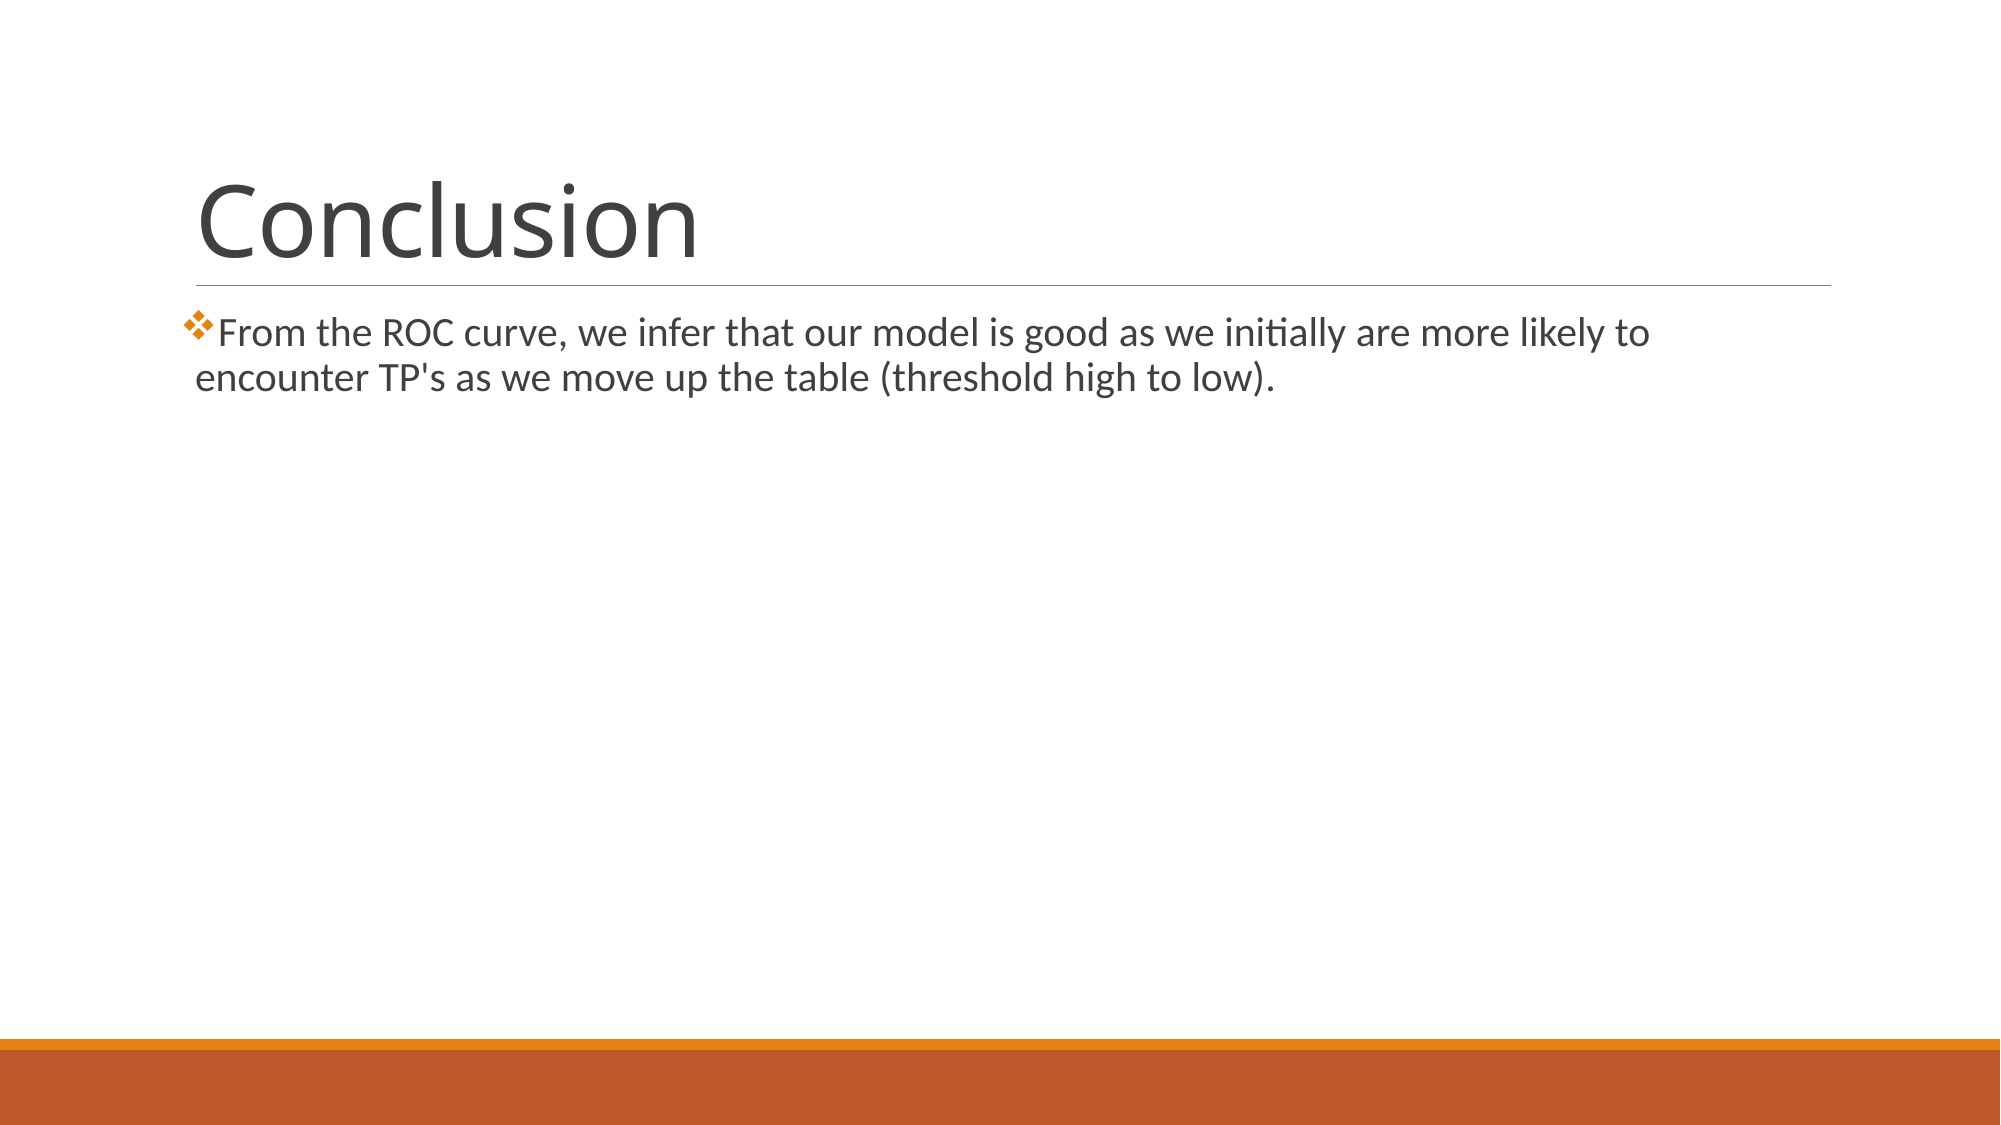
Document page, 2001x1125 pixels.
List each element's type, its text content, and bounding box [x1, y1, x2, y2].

list From the ROC curve, we infer that our model is good as we initially are more likely to encounter TP's as we move up the table (threshold high to low). [180, 302, 1830, 963]
title Conclusion [180, 47, 1830, 285]
